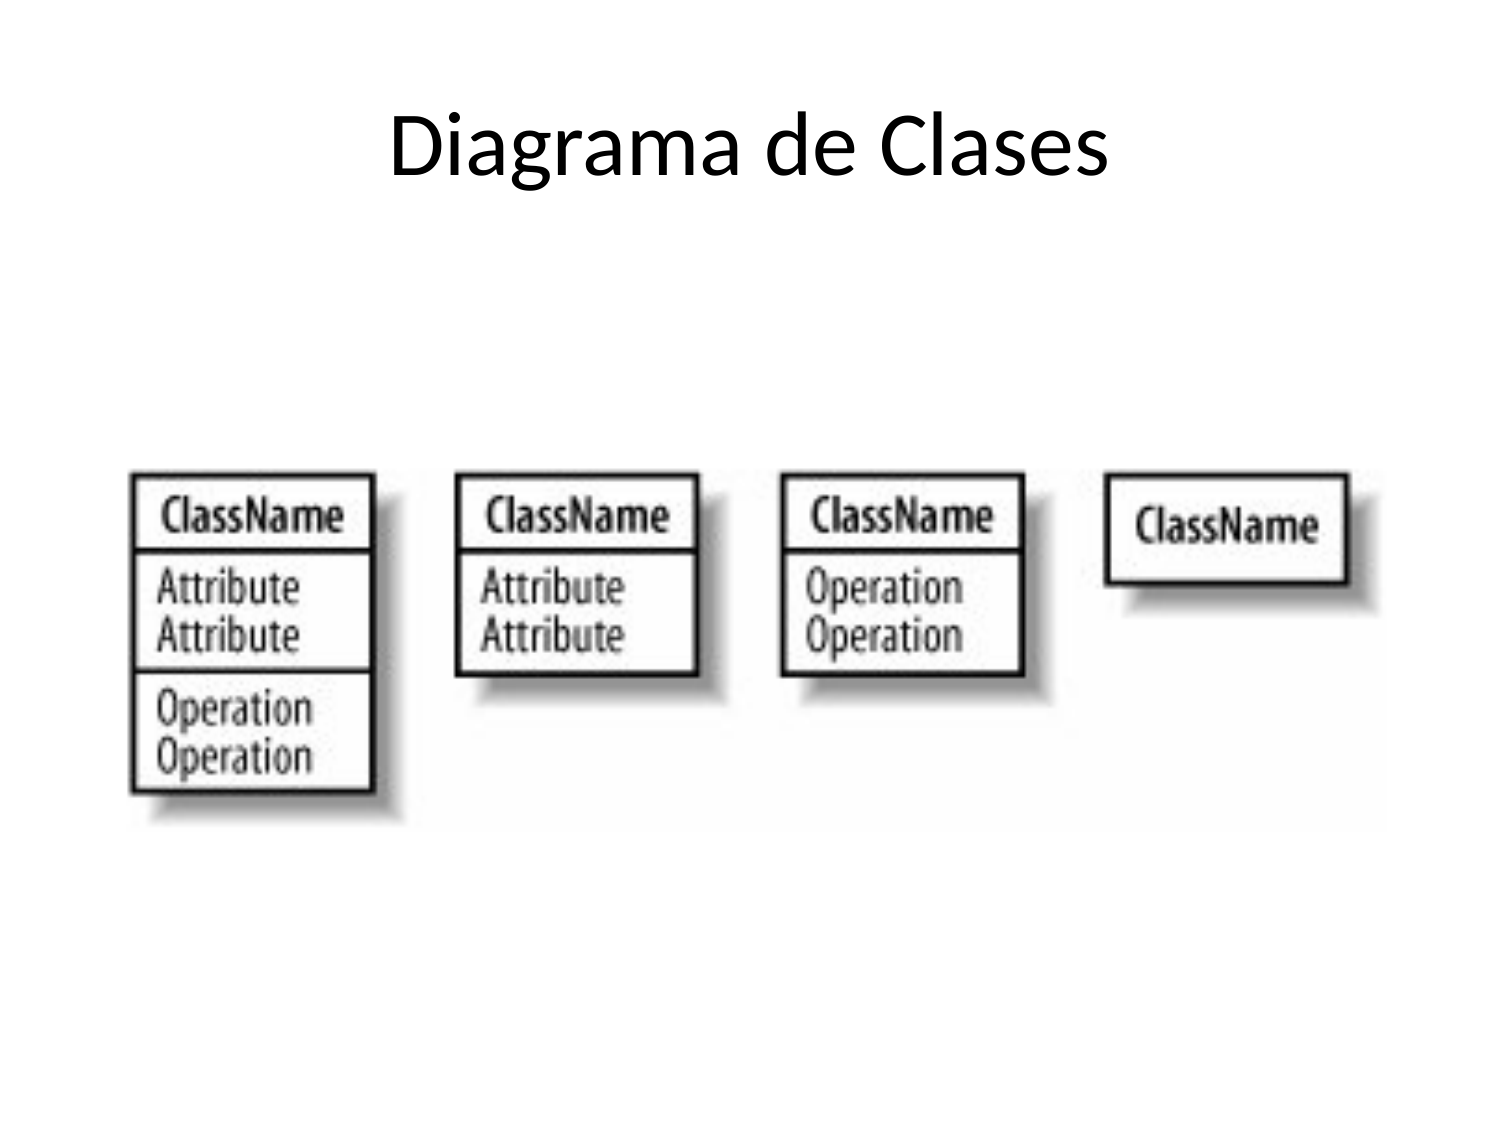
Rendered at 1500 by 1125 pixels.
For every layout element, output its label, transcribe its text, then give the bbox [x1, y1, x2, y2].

title Diagrama de Clases [75, 45, 1425, 233]
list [100, 455, 1391, 835]
